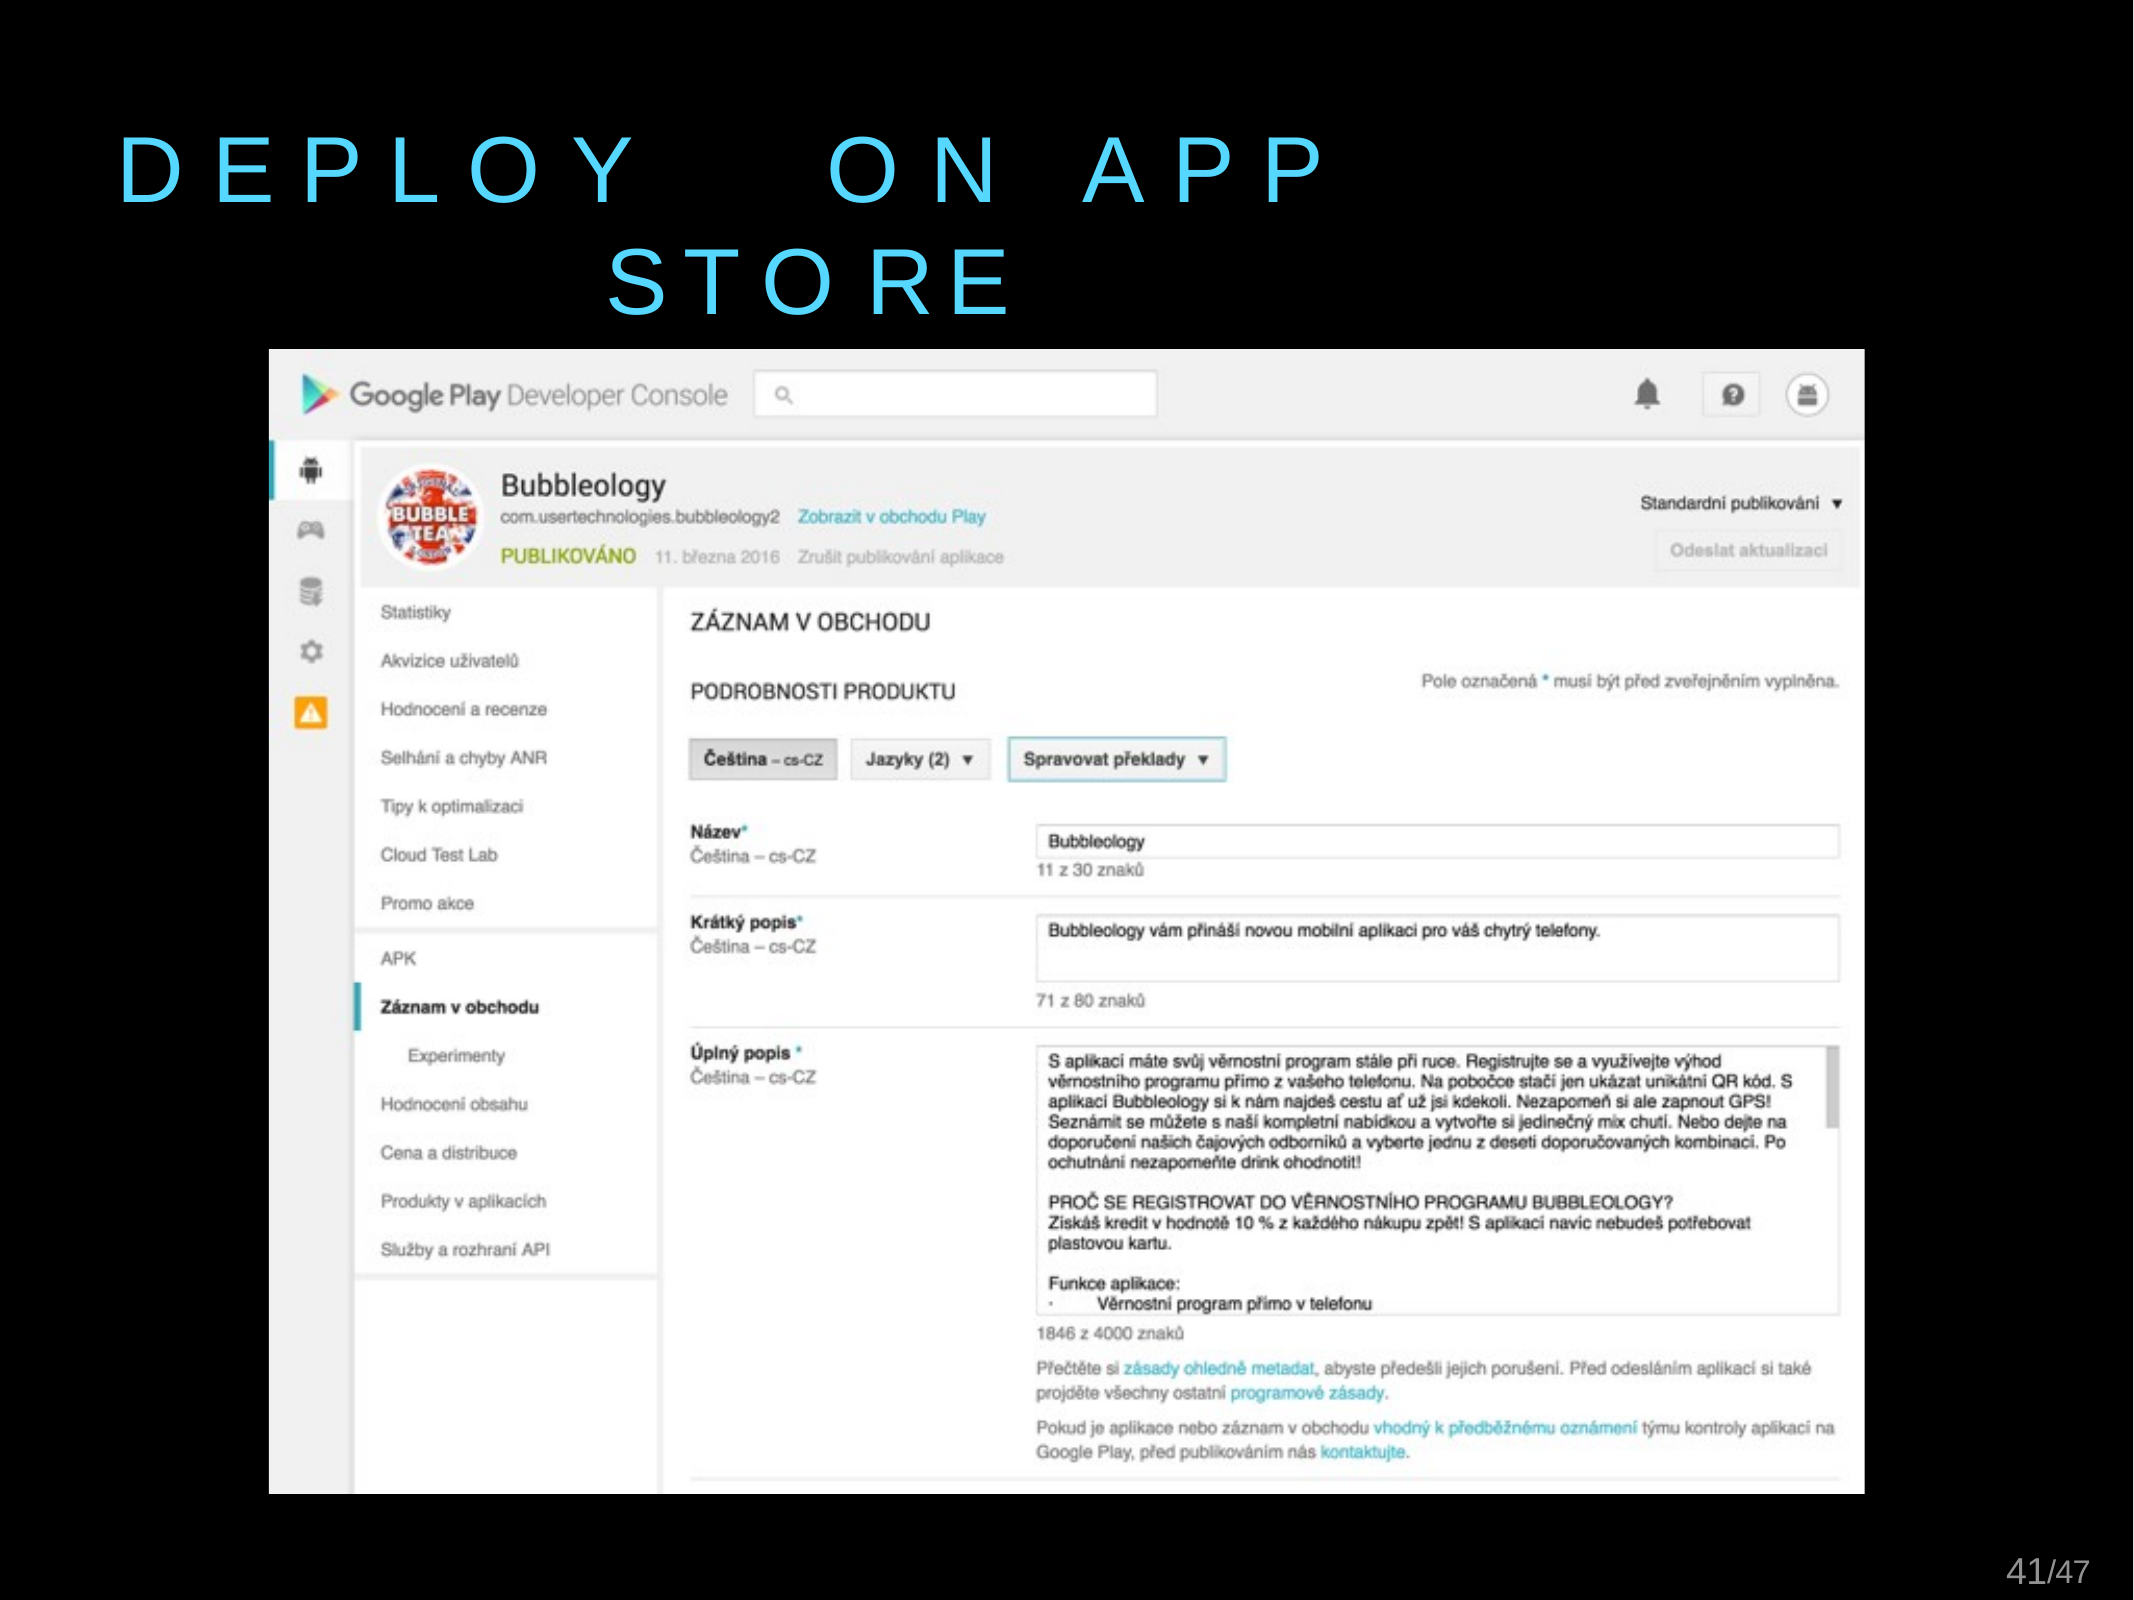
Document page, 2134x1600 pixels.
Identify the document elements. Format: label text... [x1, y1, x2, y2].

text_box [268, 349, 1865, 1494]
slide_number 29/47 [2001, 1524, 2101, 1600]
title D E P L O Y O N A P P S T O R E [114, 106, 1438, 376]
